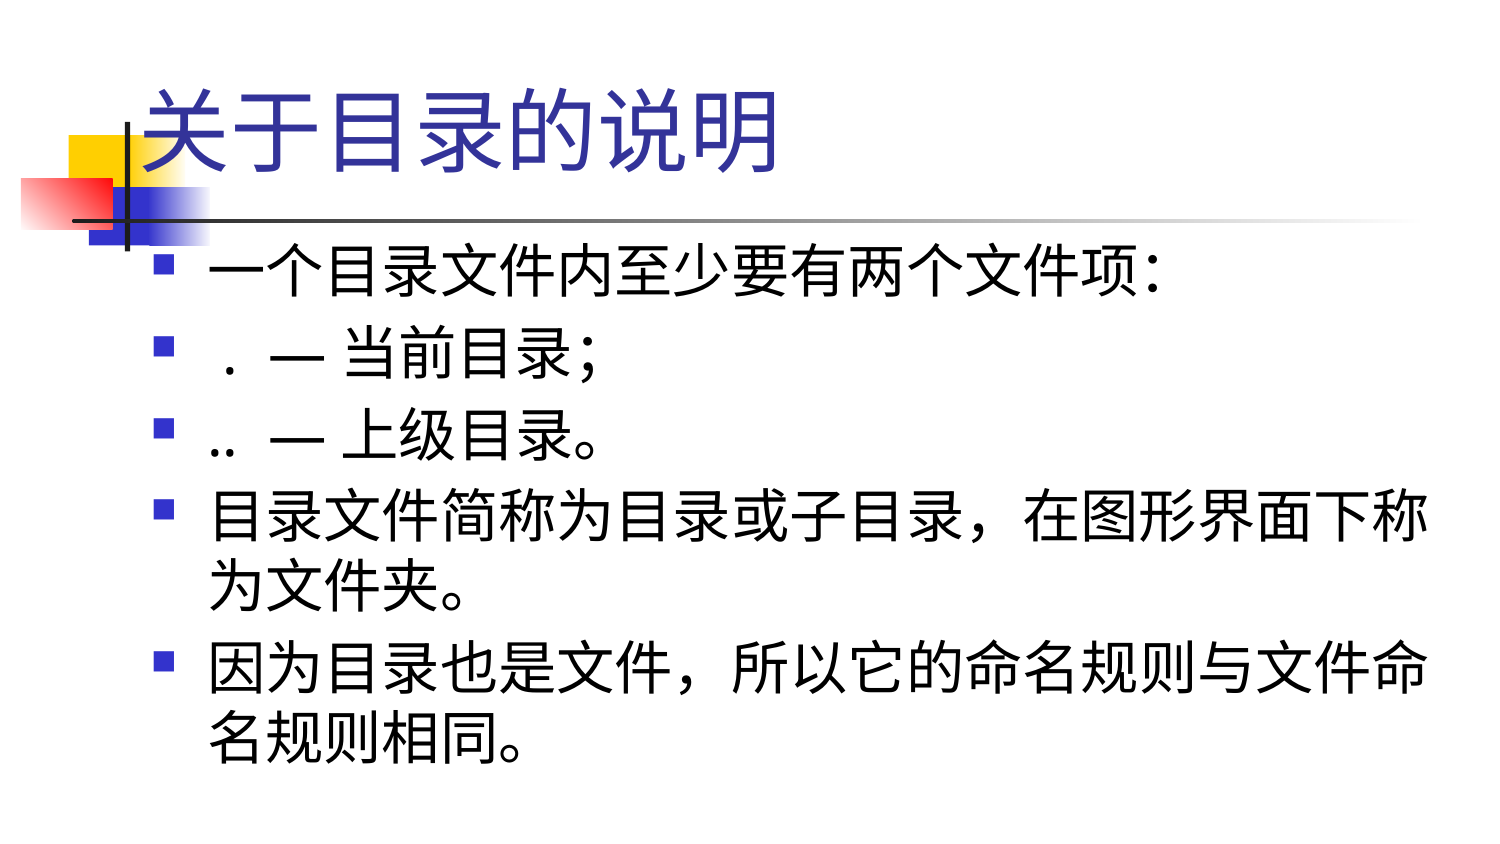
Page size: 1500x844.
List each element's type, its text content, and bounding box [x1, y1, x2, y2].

list 一个目录文件内至少要有两个文件项： . —当前目录； .. —上级目录。 目录文件简称为目录或子目录，在图形界面下称为文件夹。 因为目录也是文件，所以它的命名规则与文件命名规则相同。 [135, 226, 1469, 768]
title 关于目录的说明 [123, 49, 1462, 192]
